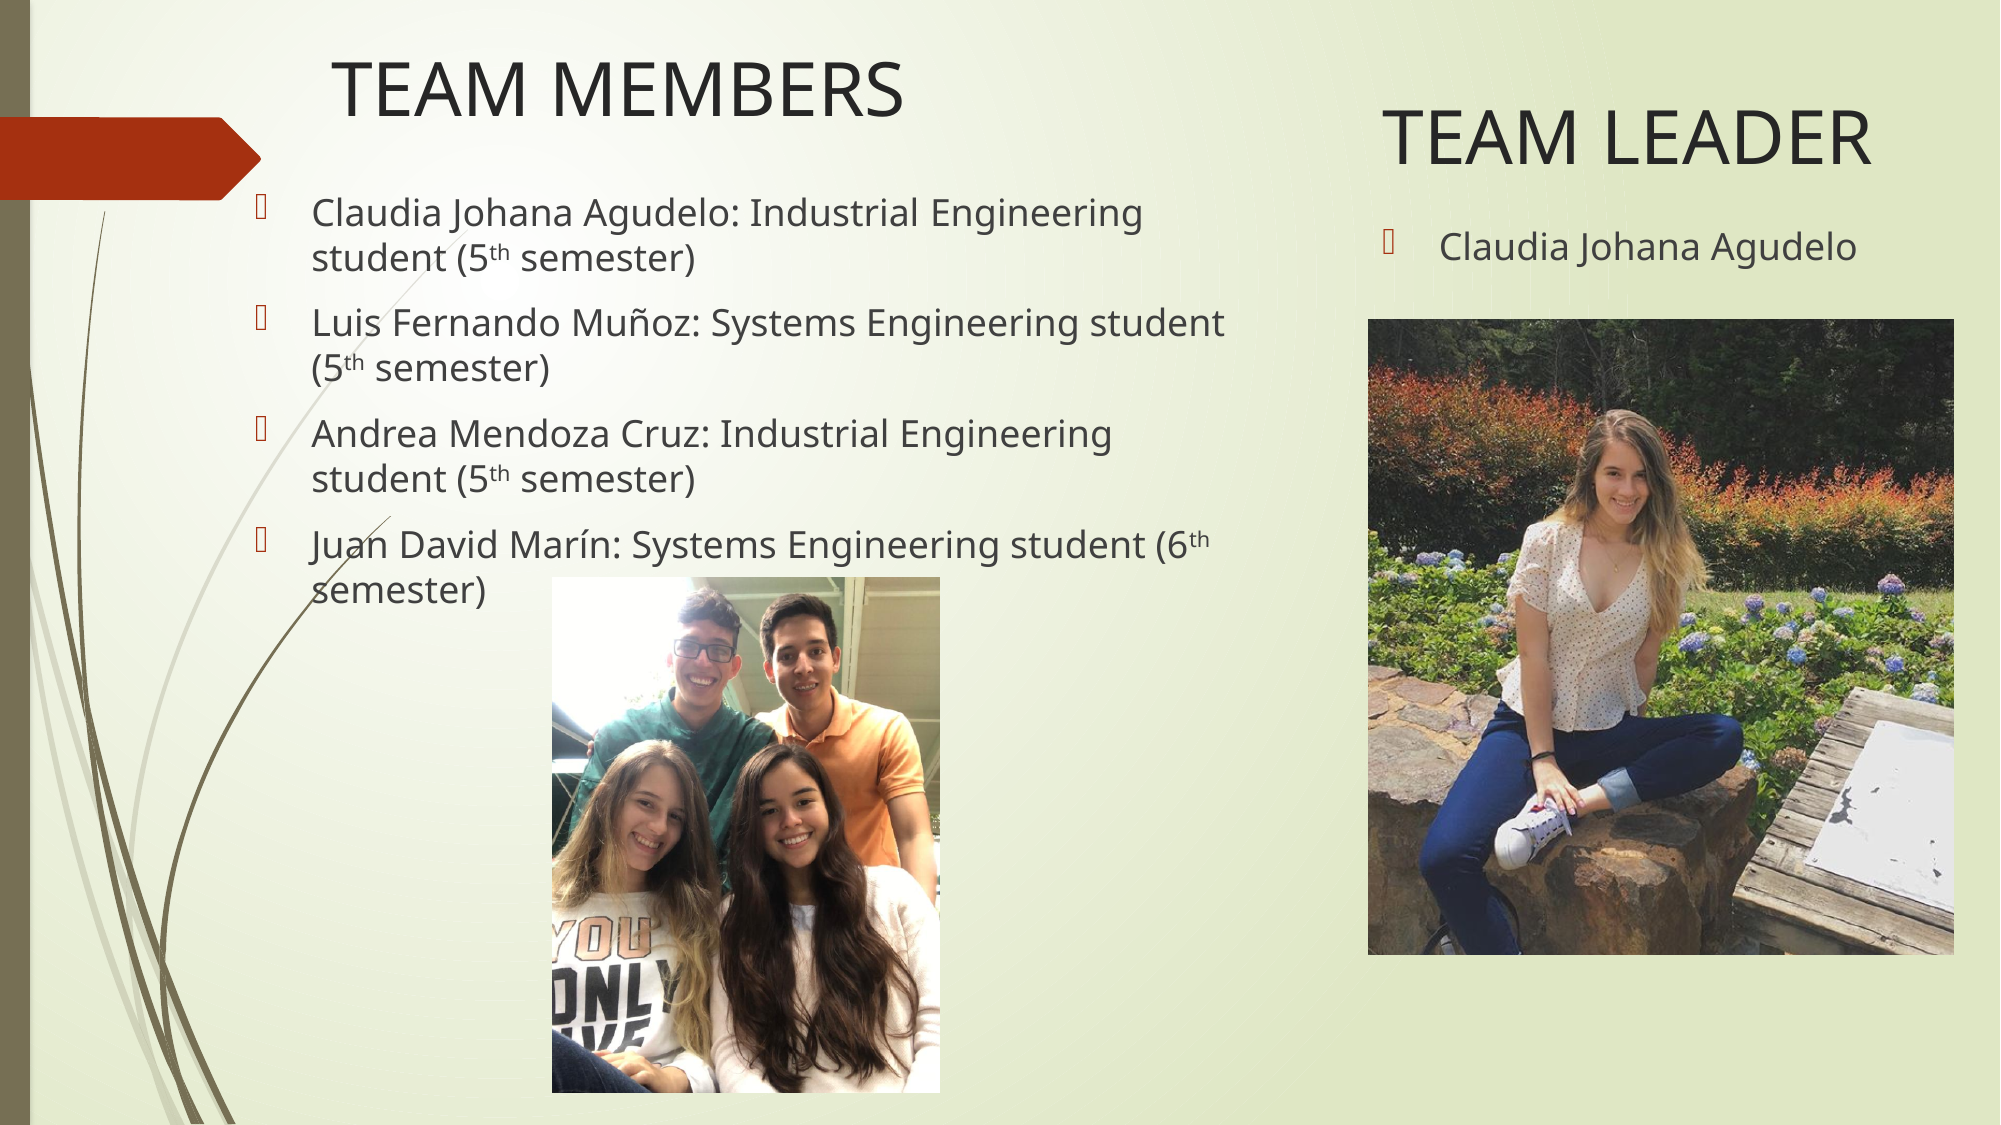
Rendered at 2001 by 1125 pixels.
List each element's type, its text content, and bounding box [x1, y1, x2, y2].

text_box Claudia Johana Agudelo: Industrial Engineering student (5th semester) Luis Fernando Muñoz: Systems Engineering student (5th semester) Andrea Mendoza Cruz: Industrial Engineering student (5th semester) Juan David Marín: Systems Engineering student (6th semester) [239, 181, 1253, 709]
picture [551, 577, 941, 1094]
picture [1368, 319, 1954, 956]
list Claudia Johana Agudelo [1367, 215, 2000, 836]
text_box TEAM MEMBERS [316, 34, 977, 245]
title TEAM LEADER [1367, 82, 1904, 215]
